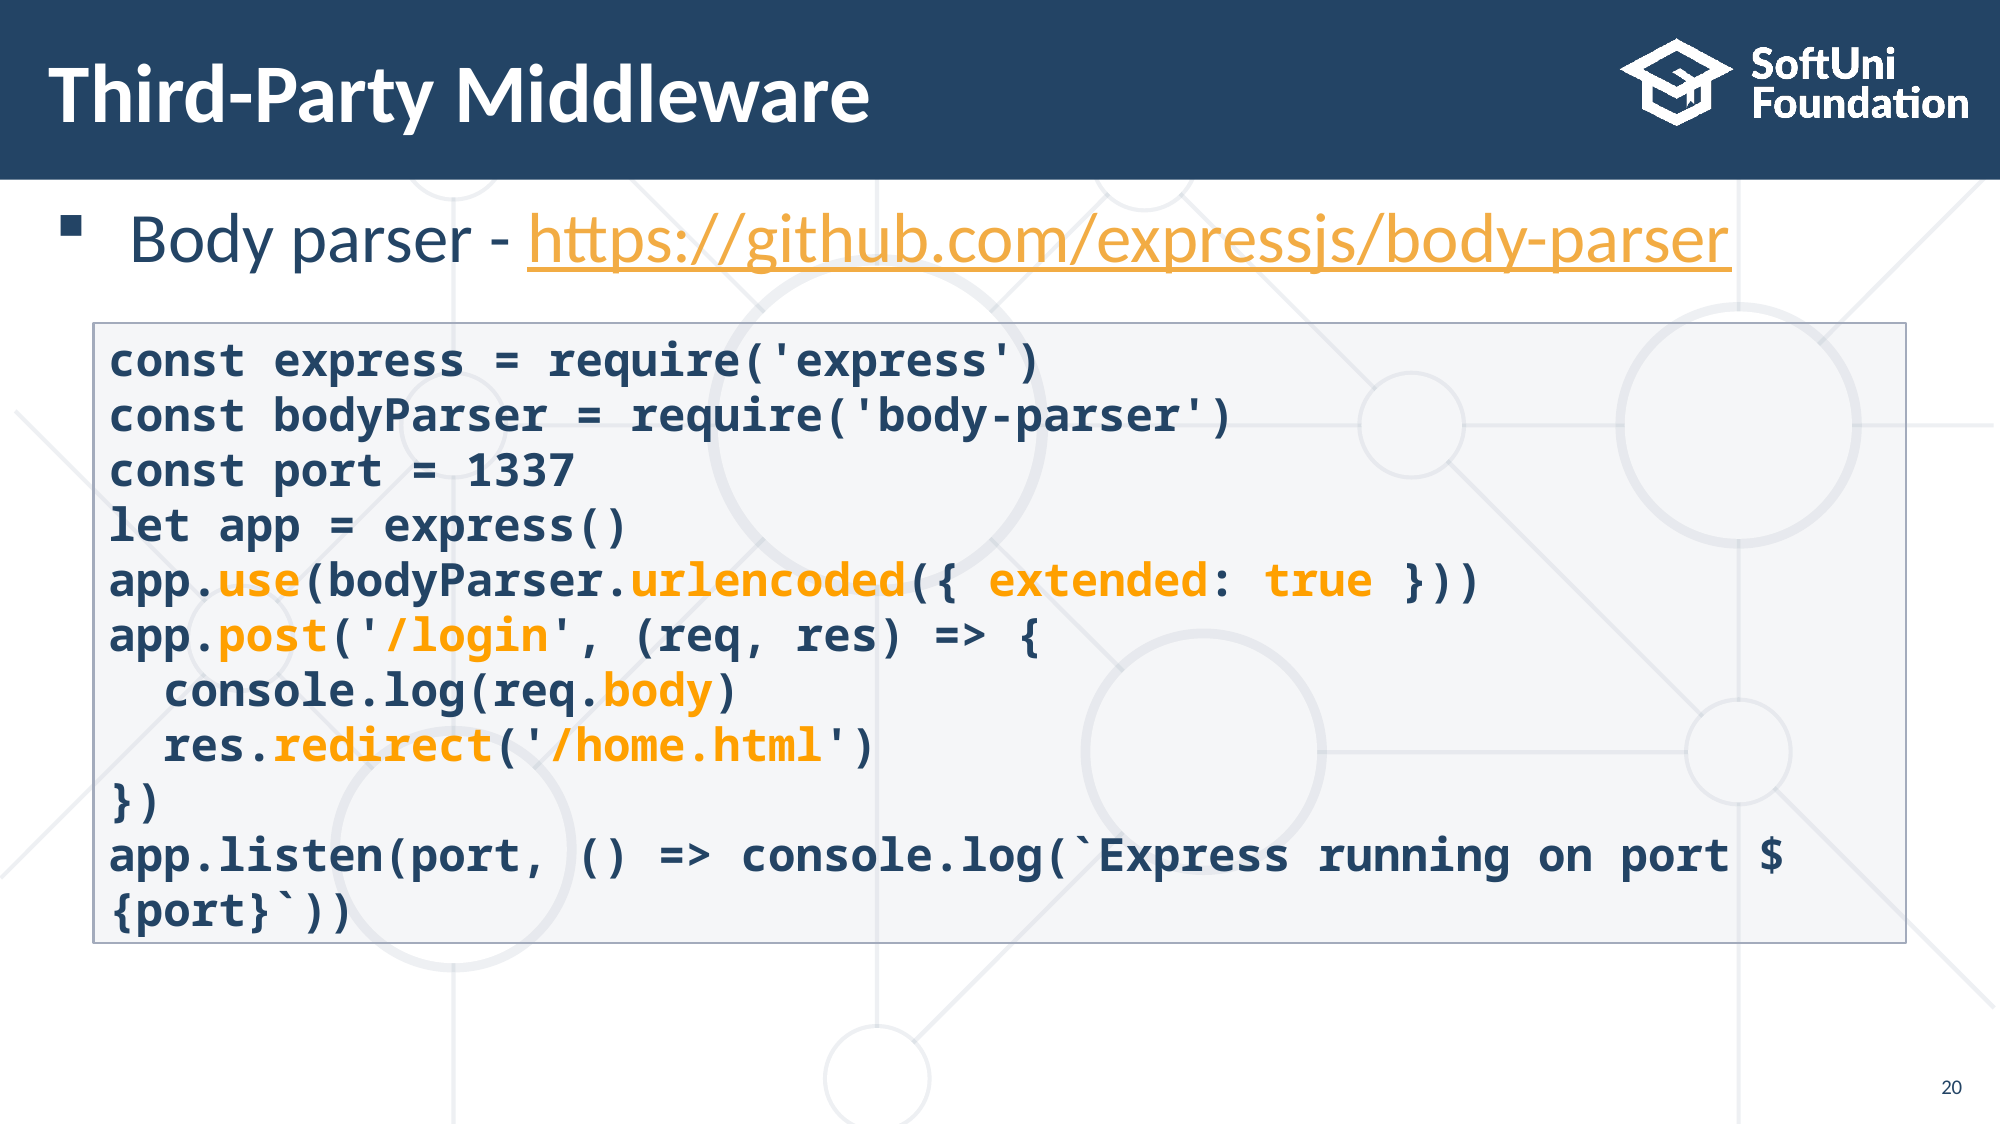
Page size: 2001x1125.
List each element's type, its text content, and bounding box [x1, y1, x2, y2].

list Body parser - https://github.com/expressjs/body-parser [37, 181, 1838, 1125]
text_box const express = require('express') const bodyParser = require('body-parser') const port = 1337 let app = express() app.use(bodyParser.urlencoded({ extended: true })) app.post('/login', (req, res) => { console.log(req.body) res.redirect('/home.html') }) app.listen(port, () => console.log(`Express running on port ${port}`)) [93, 323, 1907, 943]
picture [1619, 38, 1968, 126]
title Third-Party Middleware [31, 16, 1591, 162]
slide_number 20 [1897, 1070, 1969, 1103]
